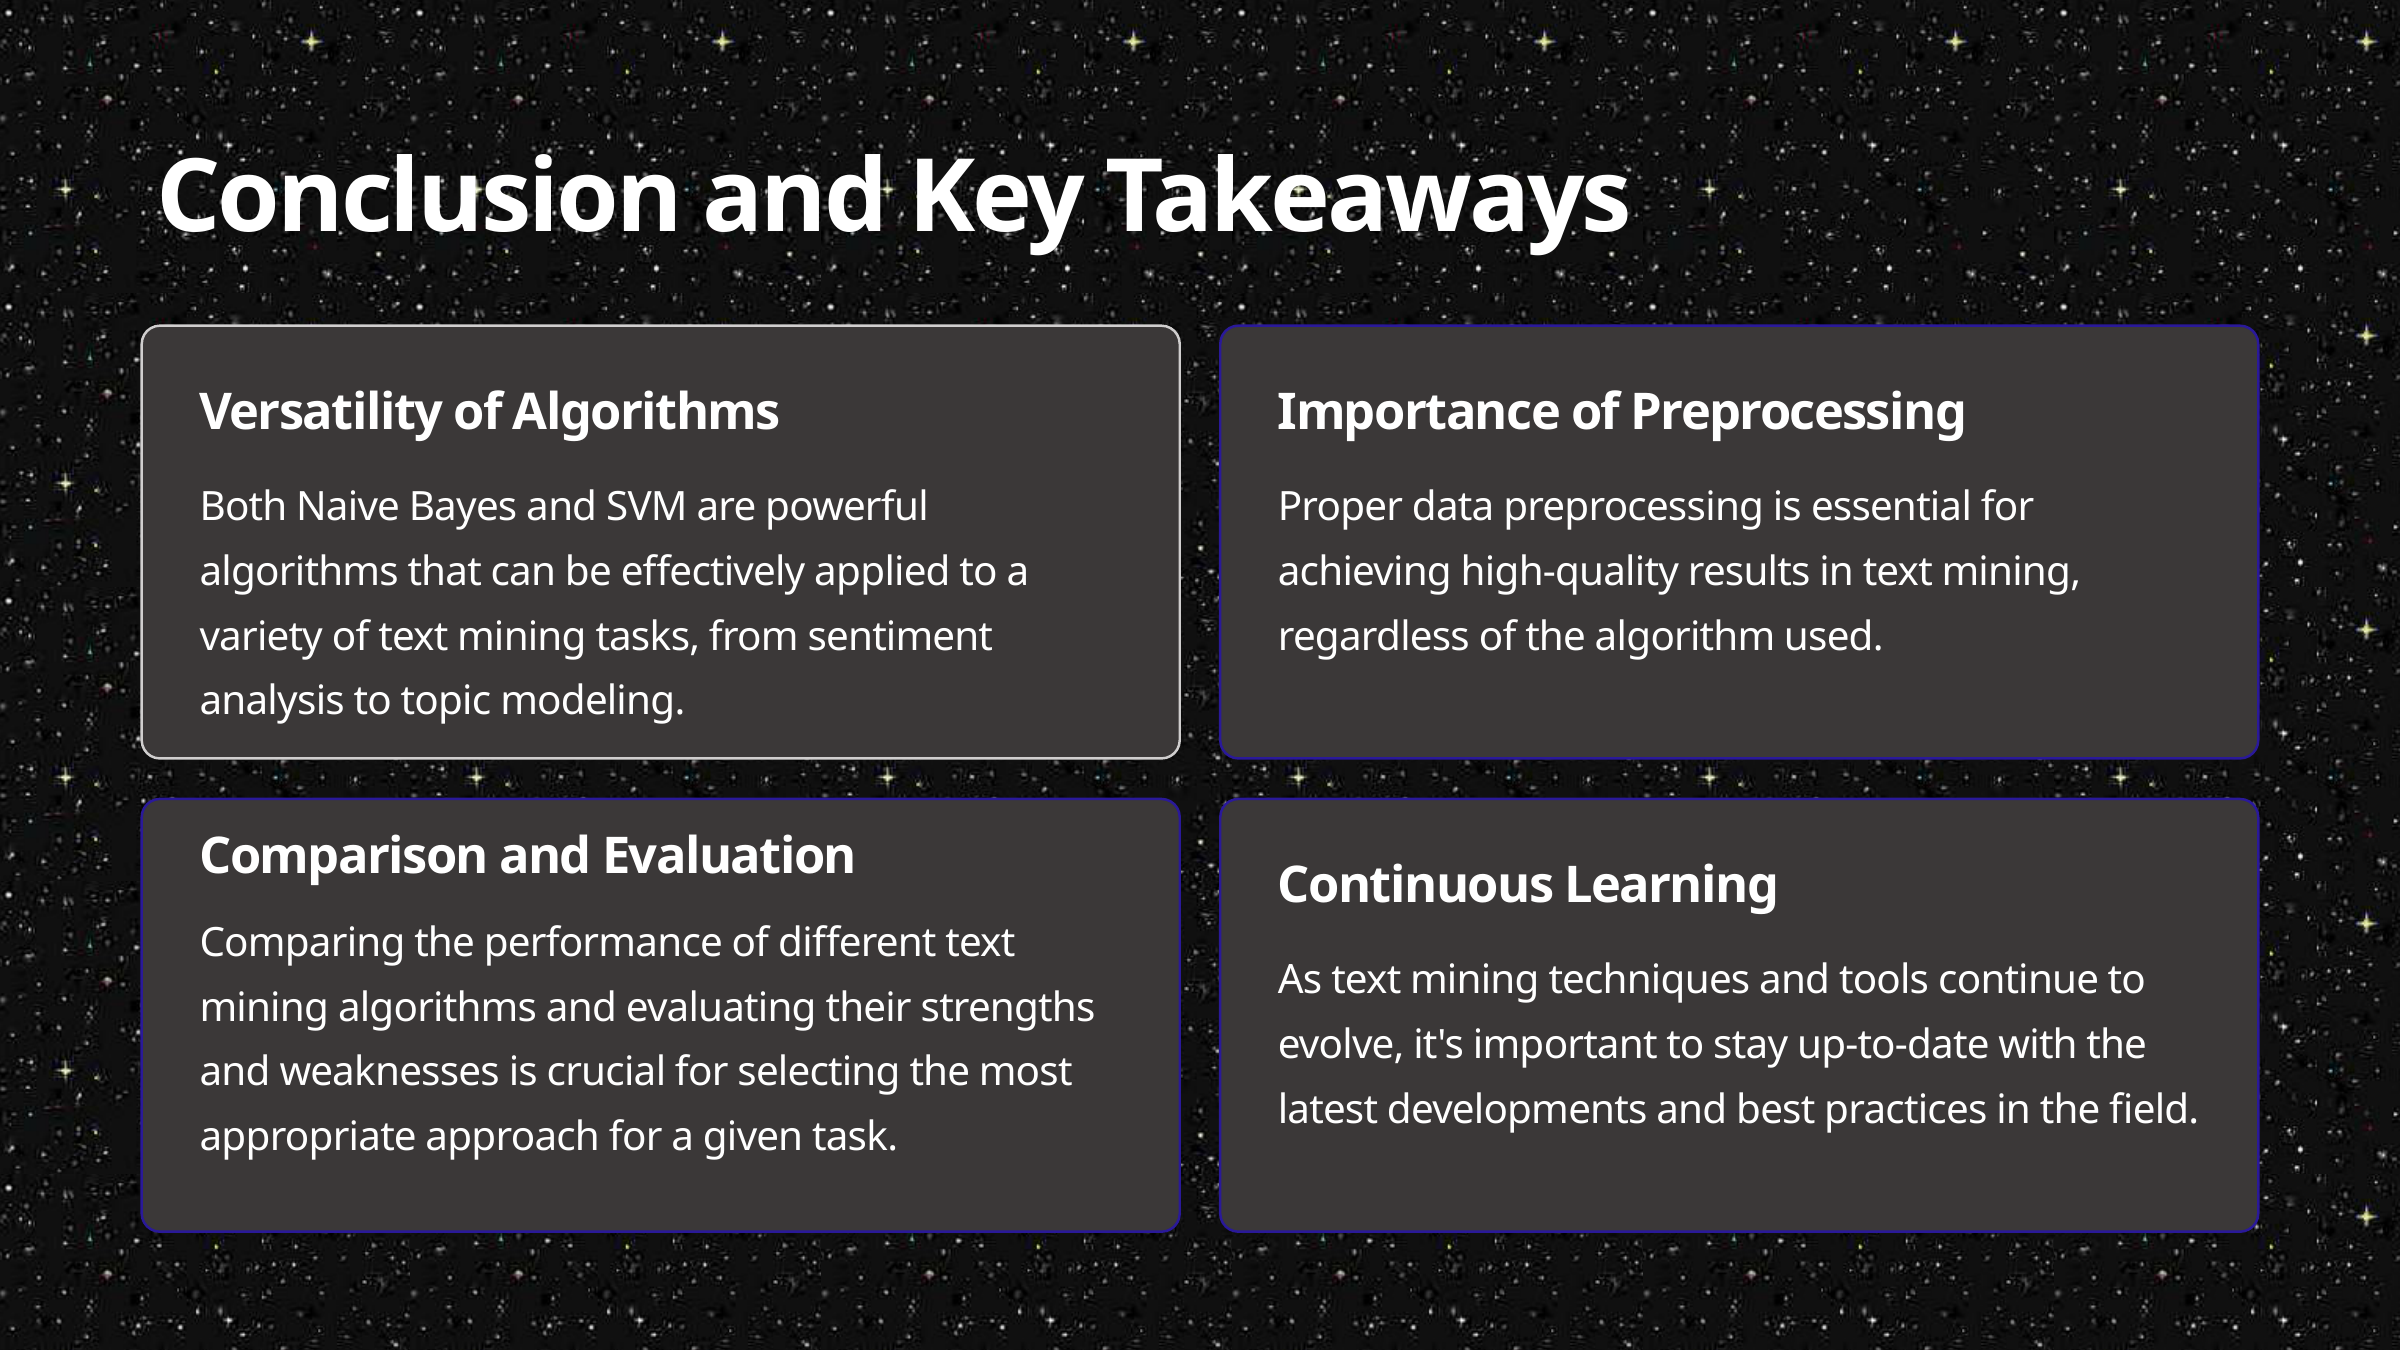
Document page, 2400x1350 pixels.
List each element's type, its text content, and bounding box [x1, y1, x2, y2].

text_box Continuous Learning [1263, 841, 1770, 906]
text_box [141, 798, 1180, 1232]
text_box [1220, 798, 2259, 1232]
text_box Comparing the performance of different text mining algorithms and evaluating their strengths and weaknesses is crucial for selecting the most appropriate approach for a given task. [184, 892, 1137, 1152]
text_box [0, 0, 2400, 1350]
text_box [1220, 325, 2259, 759]
text_box Proper data preprocessing is essential for achieving high-quality results in text mining, regardless of the algorithm used. [1263, 456, 2216, 651]
text_box Conclusion and Key Takeaways [141, 118, 1612, 245]
text_box As text mining techniques and tools continue to evolve, it's important to stay up-to-date with the latest developments and best practices in the field. [1263, 929, 2216, 1124]
text_box [141, 325, 1180, 759]
text_box Importance of Preprocessing [1263, 368, 1942, 432]
text_box Versatility of Algorithms [184, 368, 751, 432]
text_box Comparison and Evaluation [184, 812, 826, 877]
text_box Both Naive Bayes and SVM are powerful algorithms that can be effectively applied to a variety of text mining tasks, from sentiment analysis to topic modeling. [184, 456, 1137, 716]
